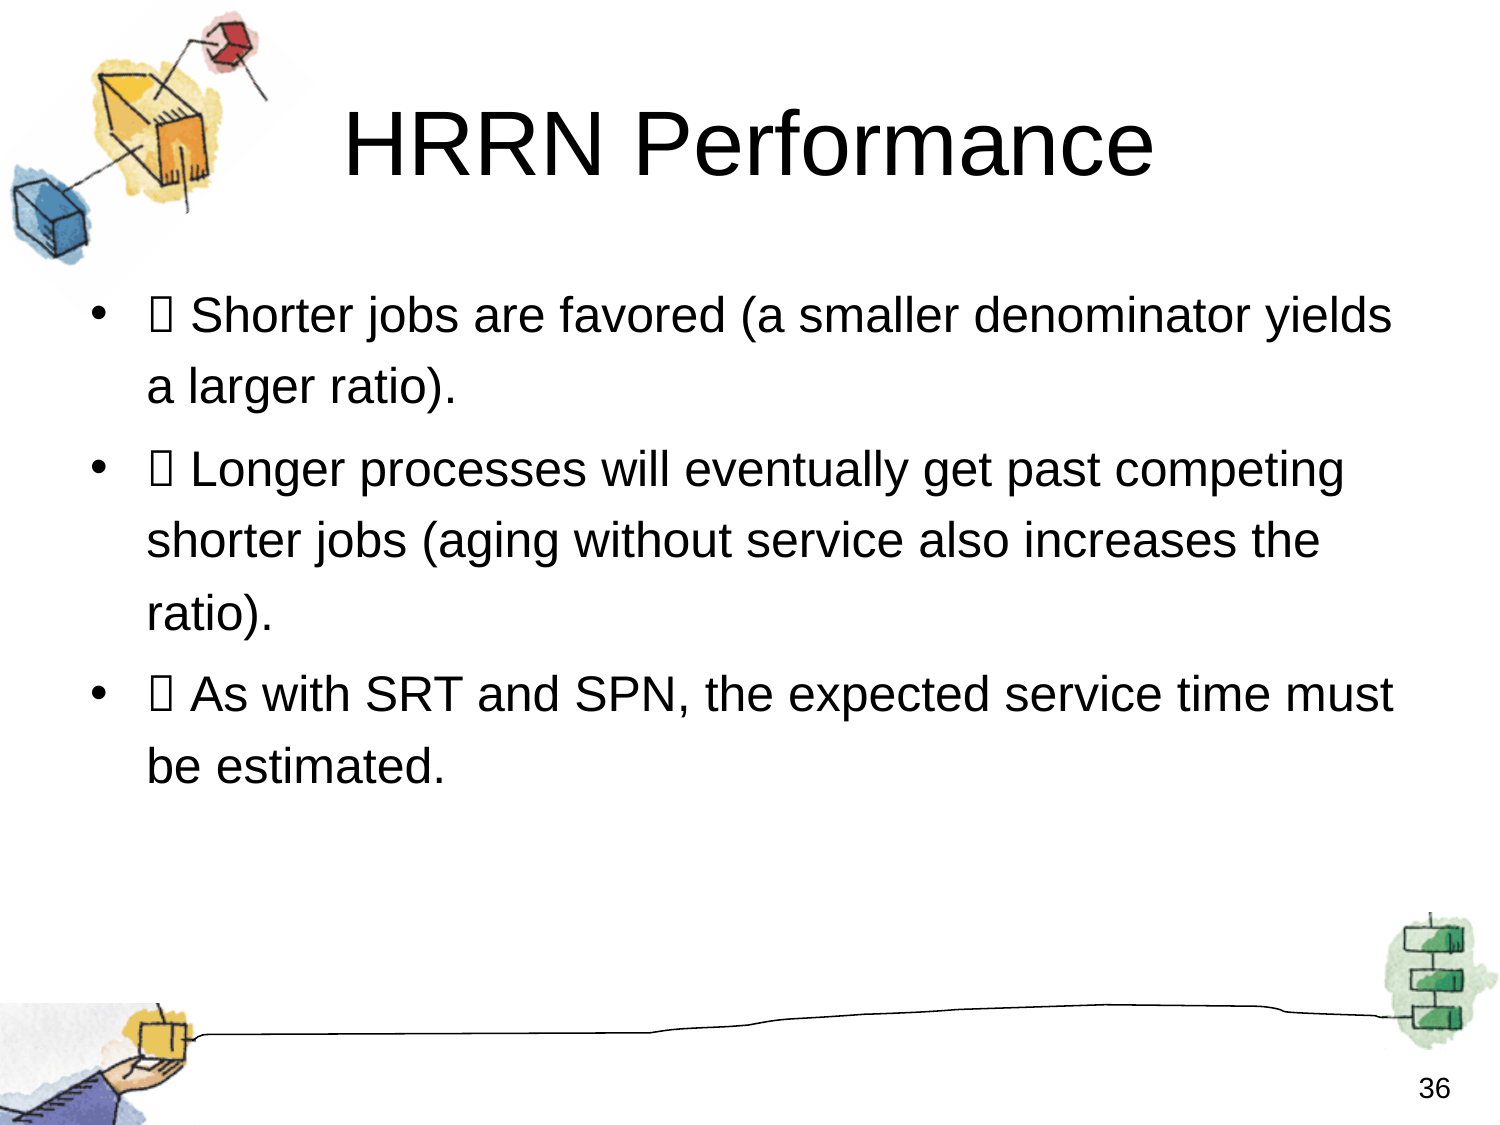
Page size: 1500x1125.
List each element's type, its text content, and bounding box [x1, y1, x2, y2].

picture [1382, 912, 1500, 1050]
title HRRN Performance [74, 44, 1426, 233]
picture [114, 0, 274, 44]
picture [0, 85, 167, 305]
list  Shorter jobs are favored (a smaller denominator yields a larger ratio).  Longer processes will eventually get past competing shorter jobs (aging without service also increases the ratio).  As with SRT and SPN, the expected service time must be estimated. [74, 262, 1426, 1006]
picture [0, 1003, 196, 1125]
